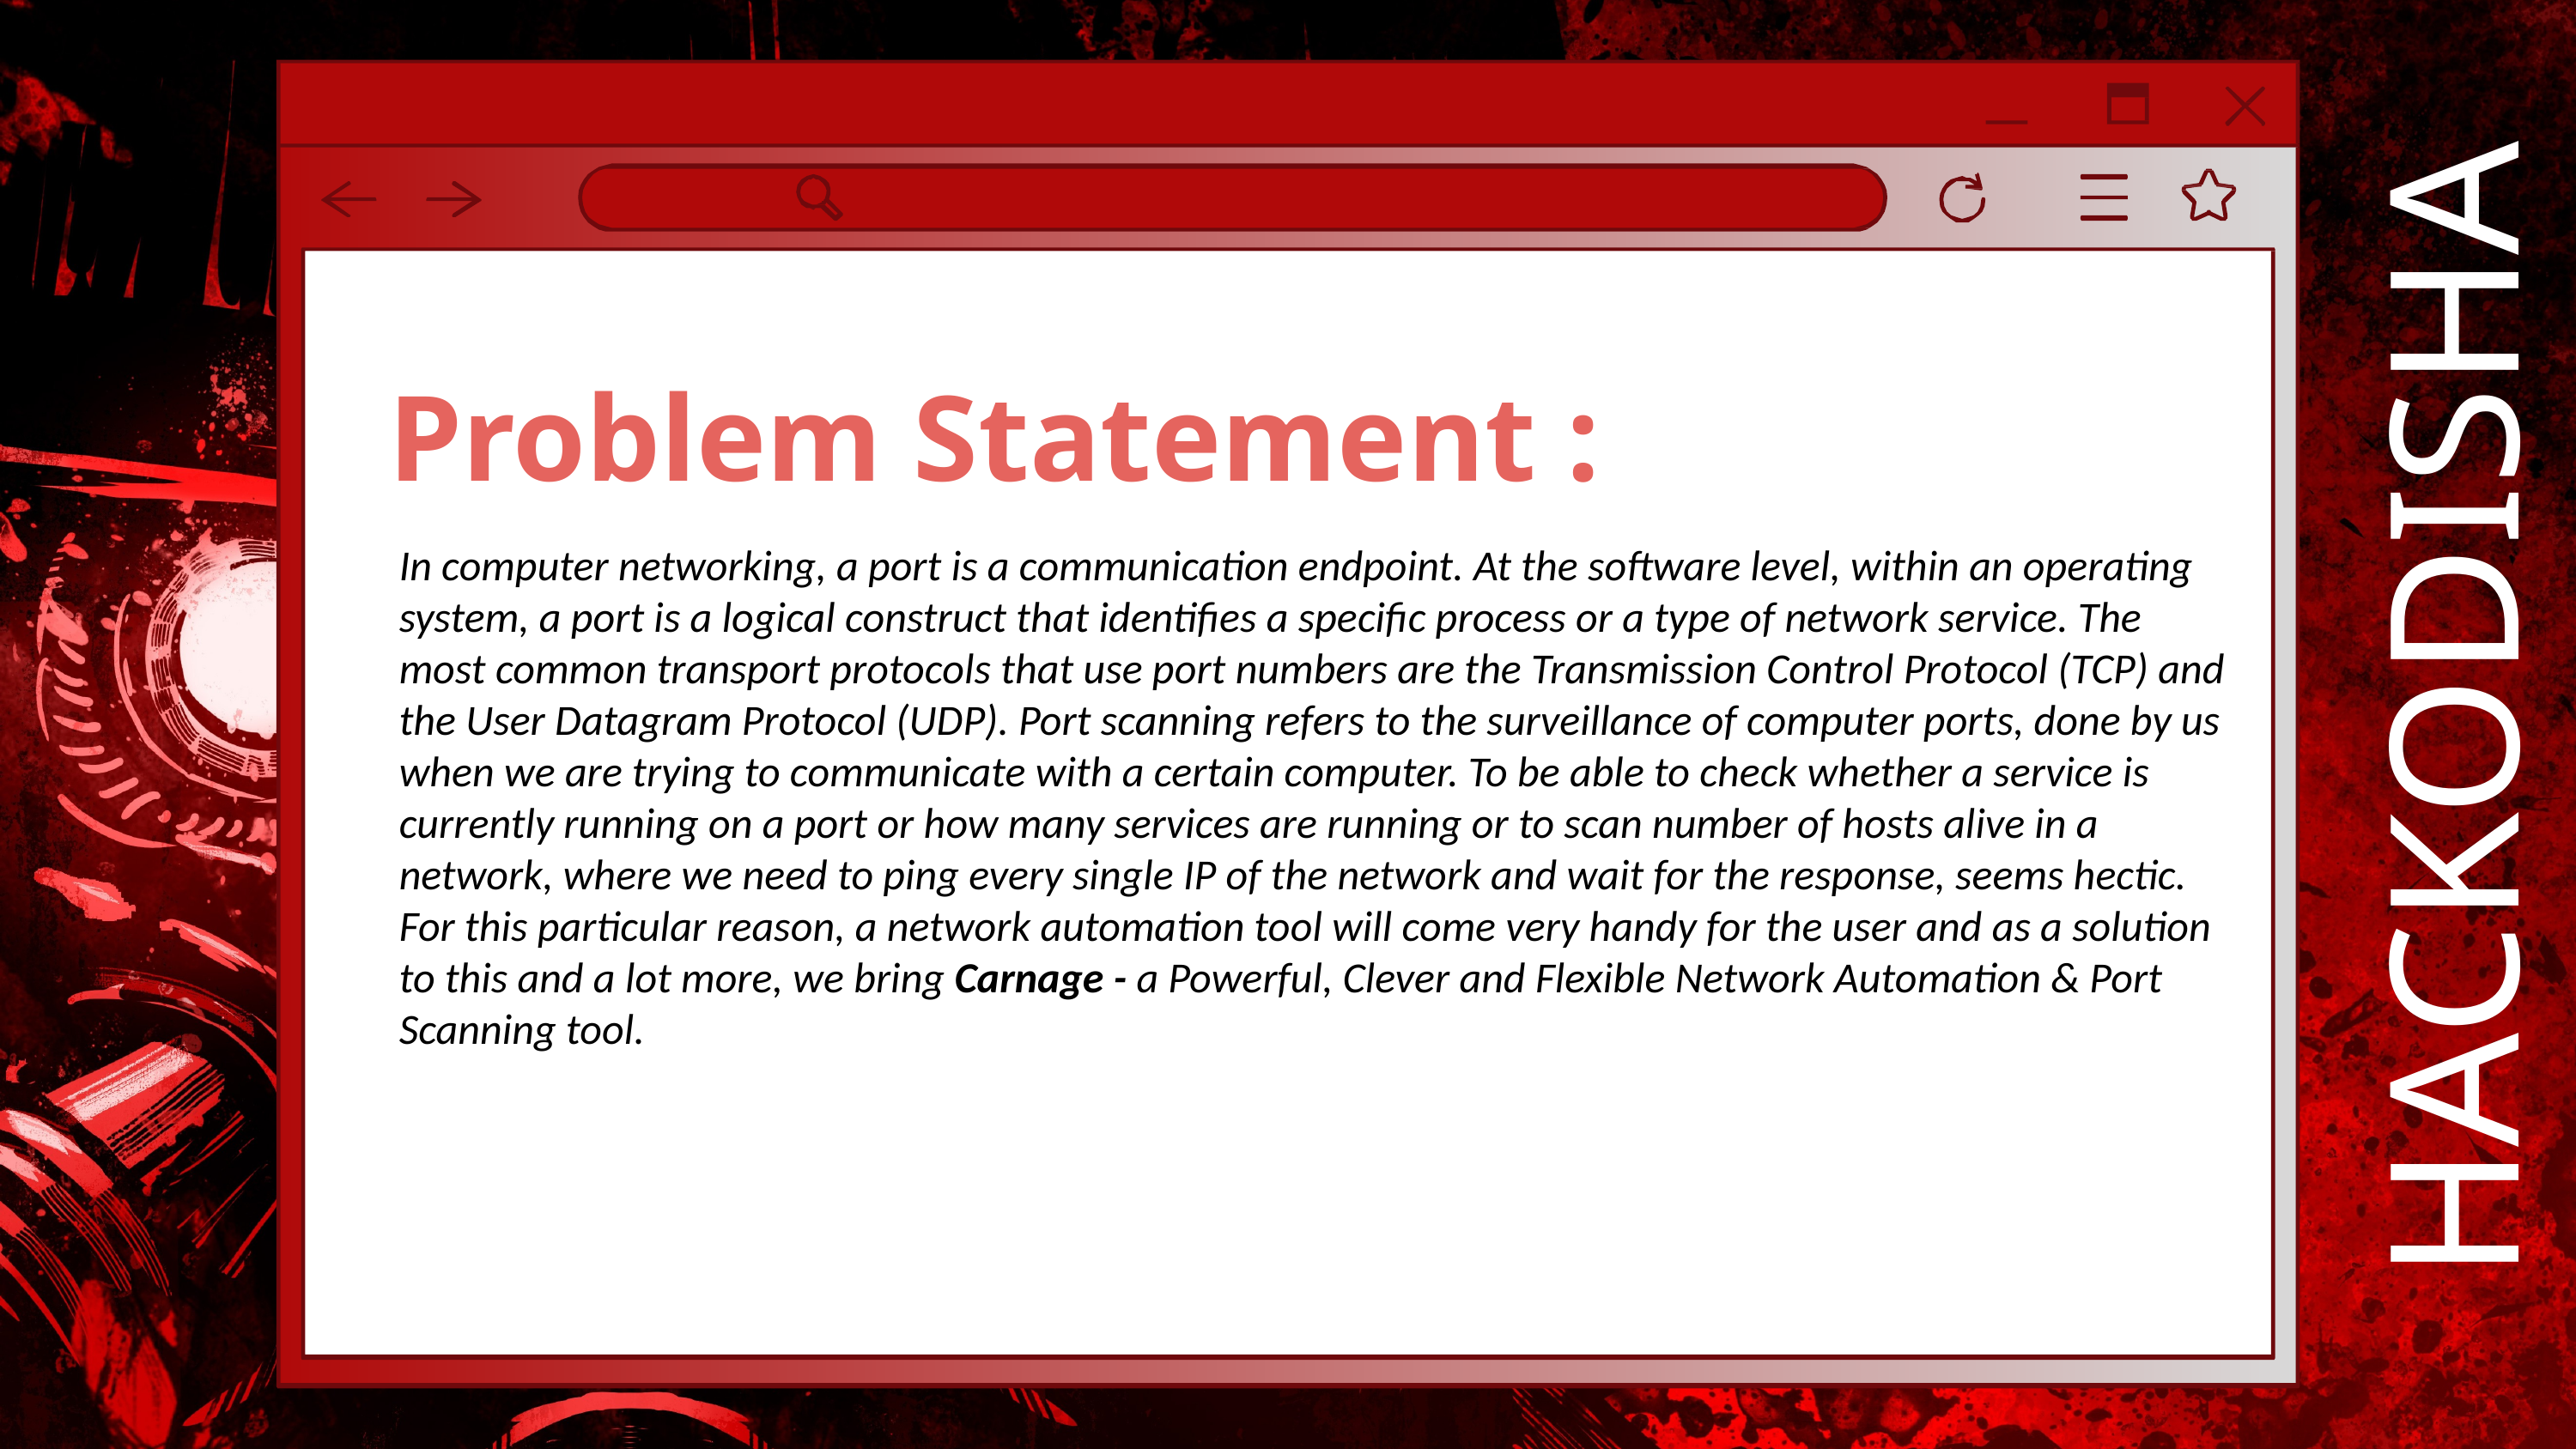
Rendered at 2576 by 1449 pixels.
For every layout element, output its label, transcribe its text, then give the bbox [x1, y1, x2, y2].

title Problem Statement : [386, 294, 1857, 530]
picture [0, 0, 2576, 1449]
text_box HACKODISHA [2382, 0, 2556, 1422]
text_box In computer networking, a port is a communication endpoint. At the software level, within an operating system, a port is a logical construct that identifies a specific process or a type of network service. The most common transport protocols that use port numbers are the Transmission Control Protocol (TCP) and the User Datagram Protocol (UDP). Port scanning refers to the surveillance of computer ports, done by us when we are trying to communicate with a certain computer. To be able to check whether a service is currently running on a port or how many services are running or to scan number of hosts alive in a network, where we need to ping every single IP of the network and wait for the response, seems hectic. For this particular reason, a network automation tool will come very handy for the user and as a solution to this and a lot more, we bring Carnage - a Powerful, Clever and Flexible Network Automation & Port Scanning tool. [386, 530, 2244, 1059]
